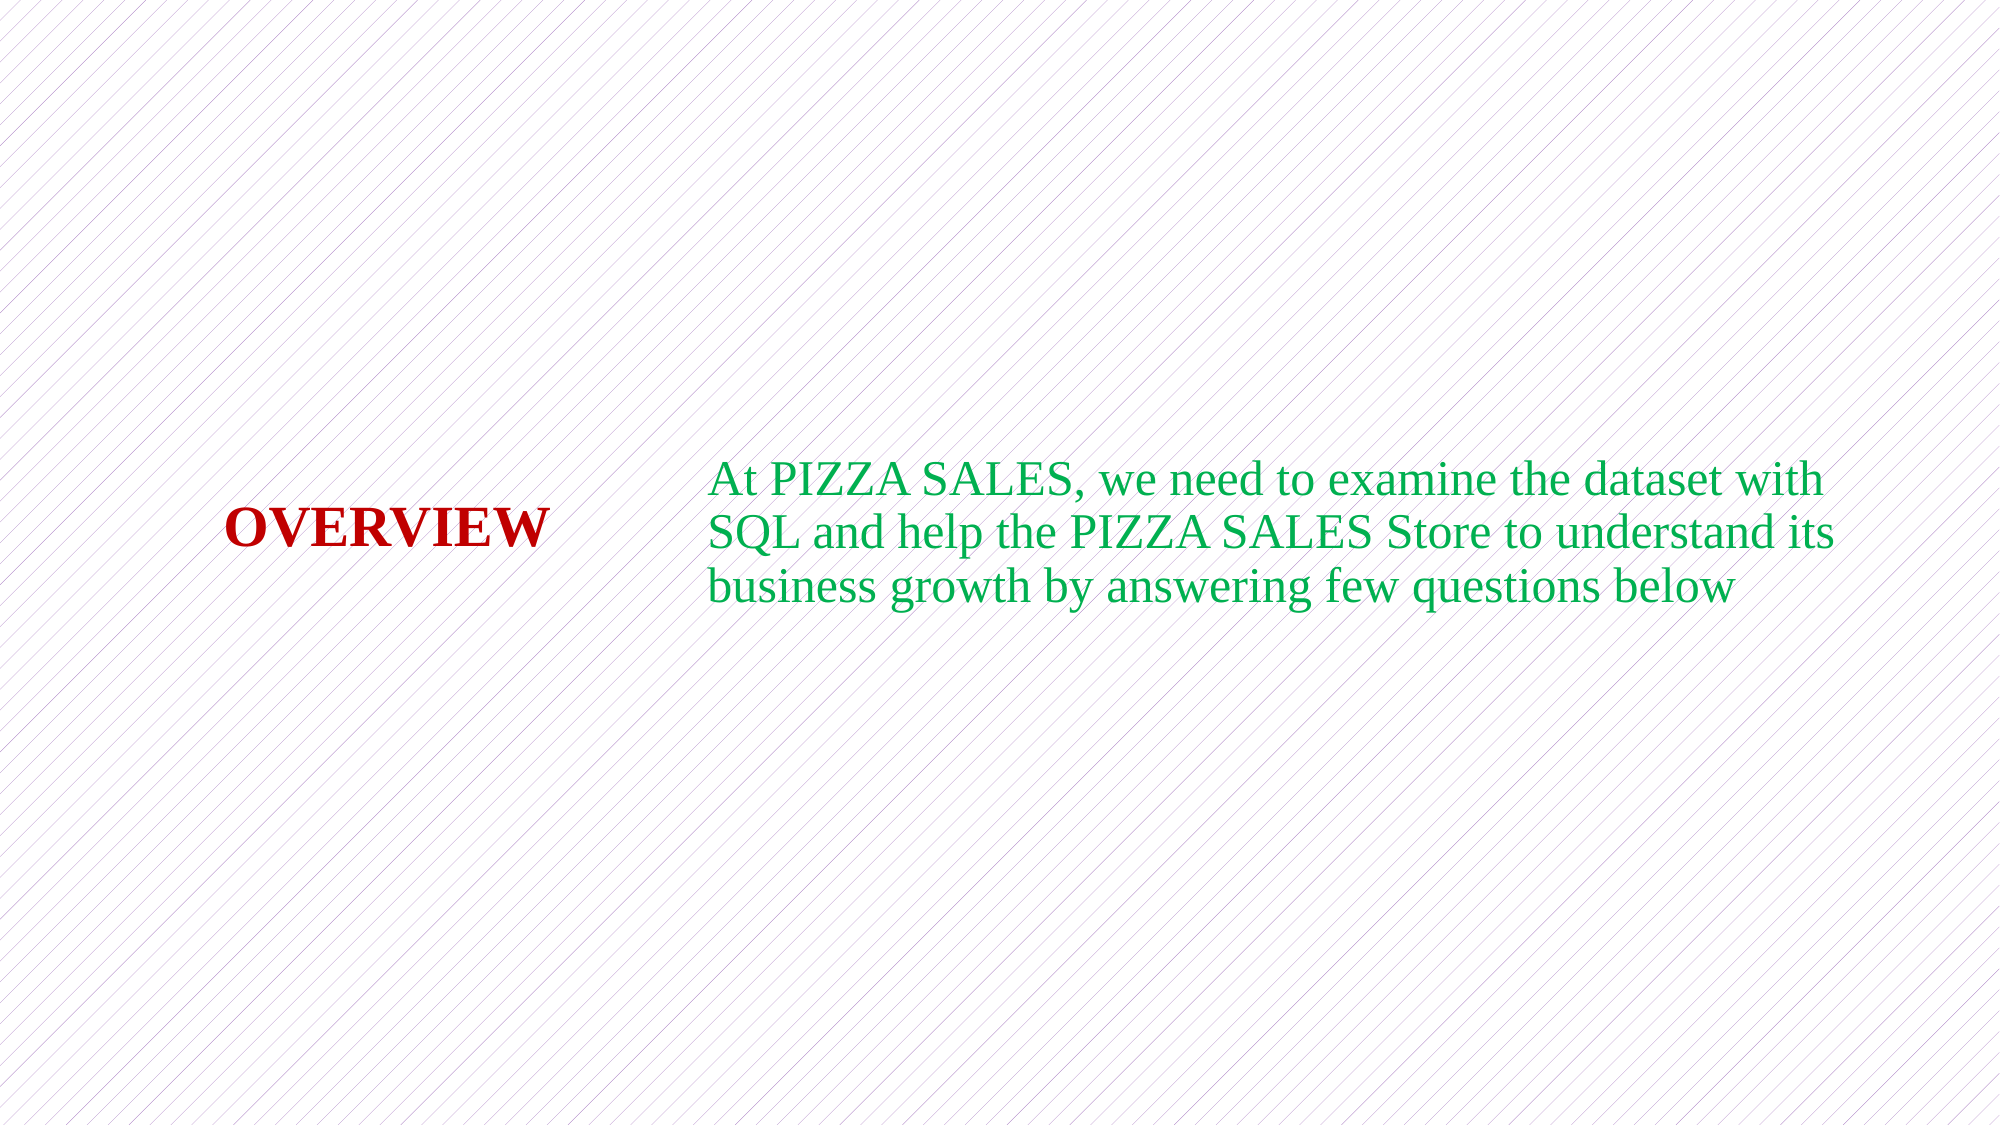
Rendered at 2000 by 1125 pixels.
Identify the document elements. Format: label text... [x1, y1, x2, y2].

text_box OVERVIEW [208, 511, 610, 567]
text_box At PIZZA SALES, we need to examine the dataset with SQL and help the PIZZA SALES Store to understand its business growth by answering few questions below [692, 444, 1940, 634]
